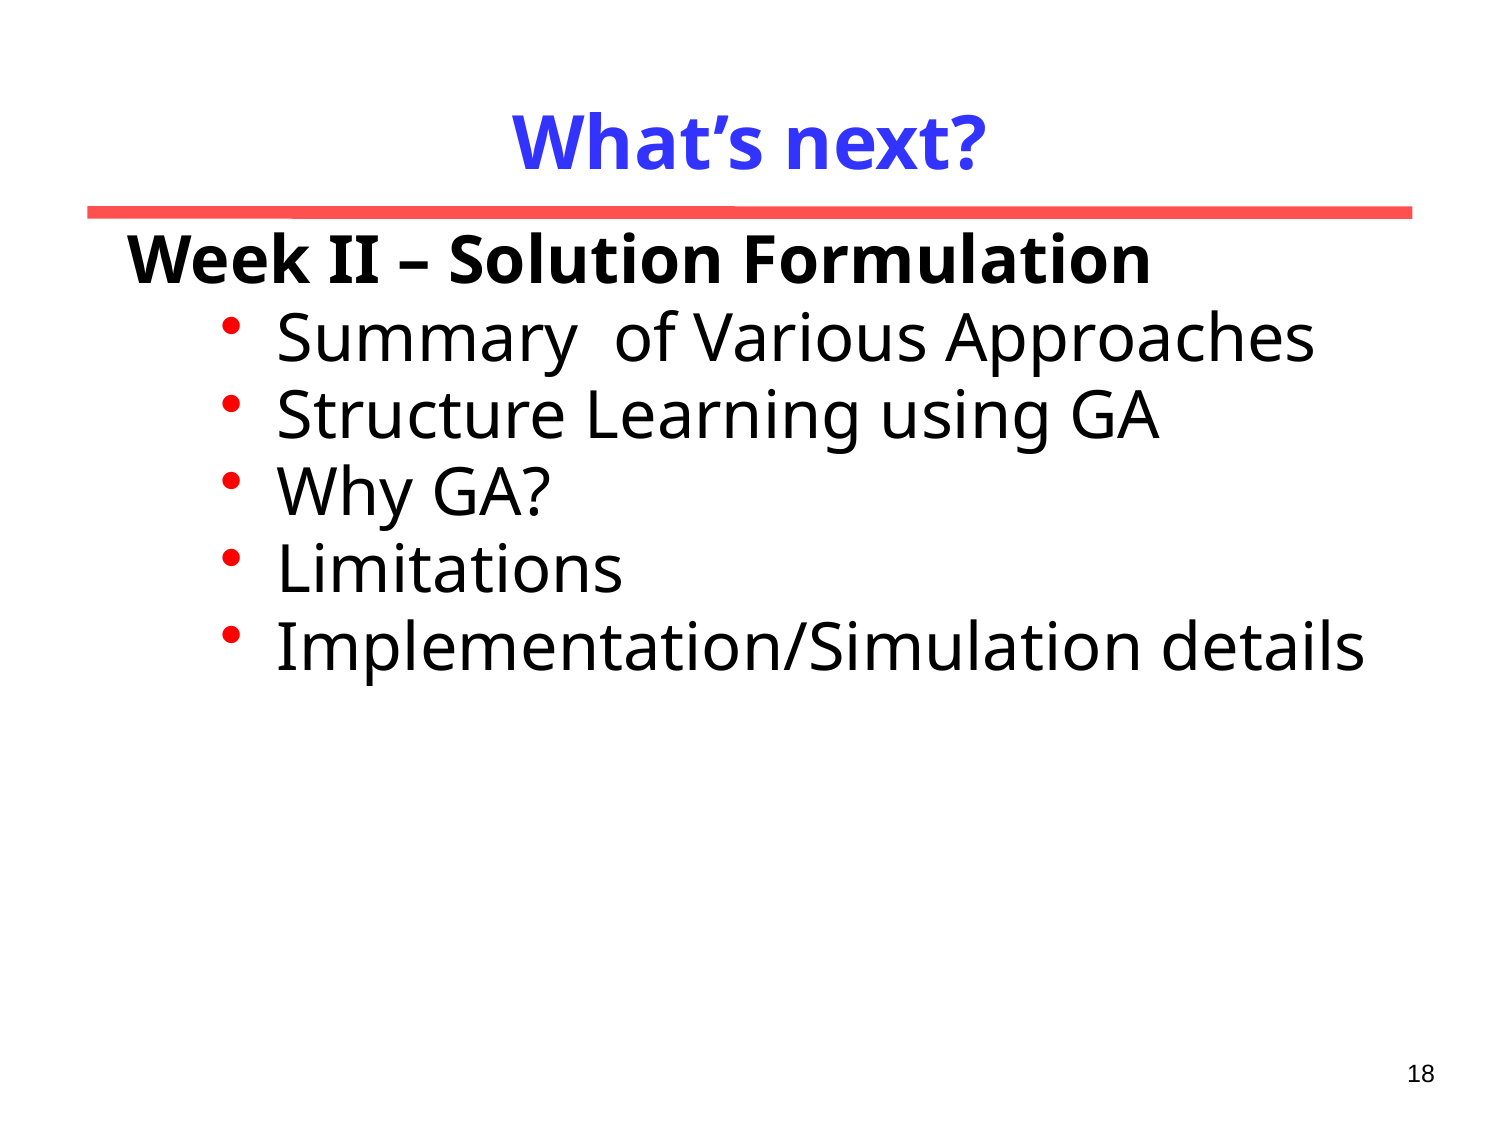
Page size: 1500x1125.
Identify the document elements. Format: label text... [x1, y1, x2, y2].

list Week II – Solution Formulation Summary of Various Approaches Structure Learning using GA Why GA? Limitations Implementation/Simulation details [112, 224, 1388, 994]
slide_number 18 [1137, 1050, 1450, 1125]
title What’s next? [112, 78, 1388, 200]
